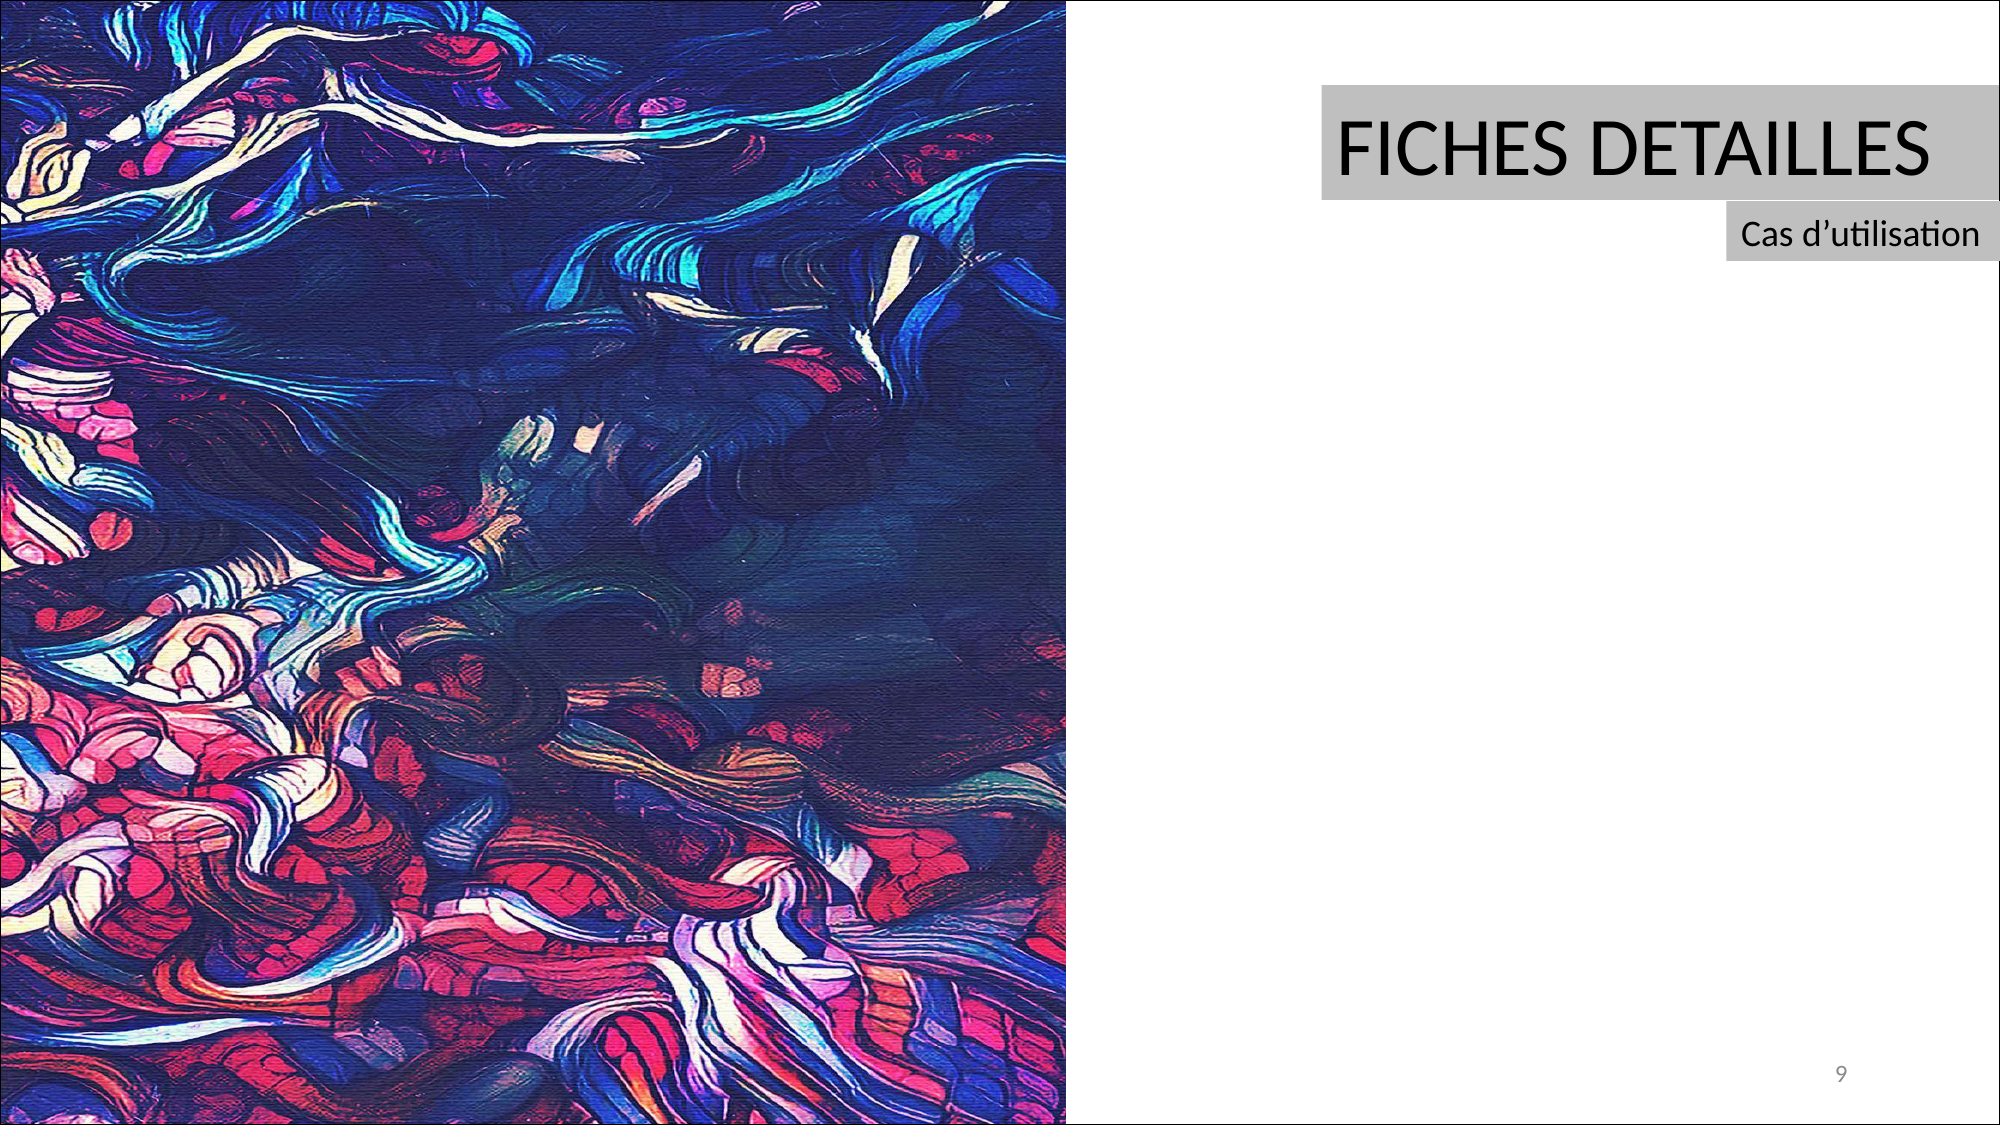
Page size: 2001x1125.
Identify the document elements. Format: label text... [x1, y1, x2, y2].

text_box [1066, 0, 2000, 1125]
picture [1, 0, 1066, 1125]
text_box Cas d’utilisation [1726, 201, 2000, 261]
